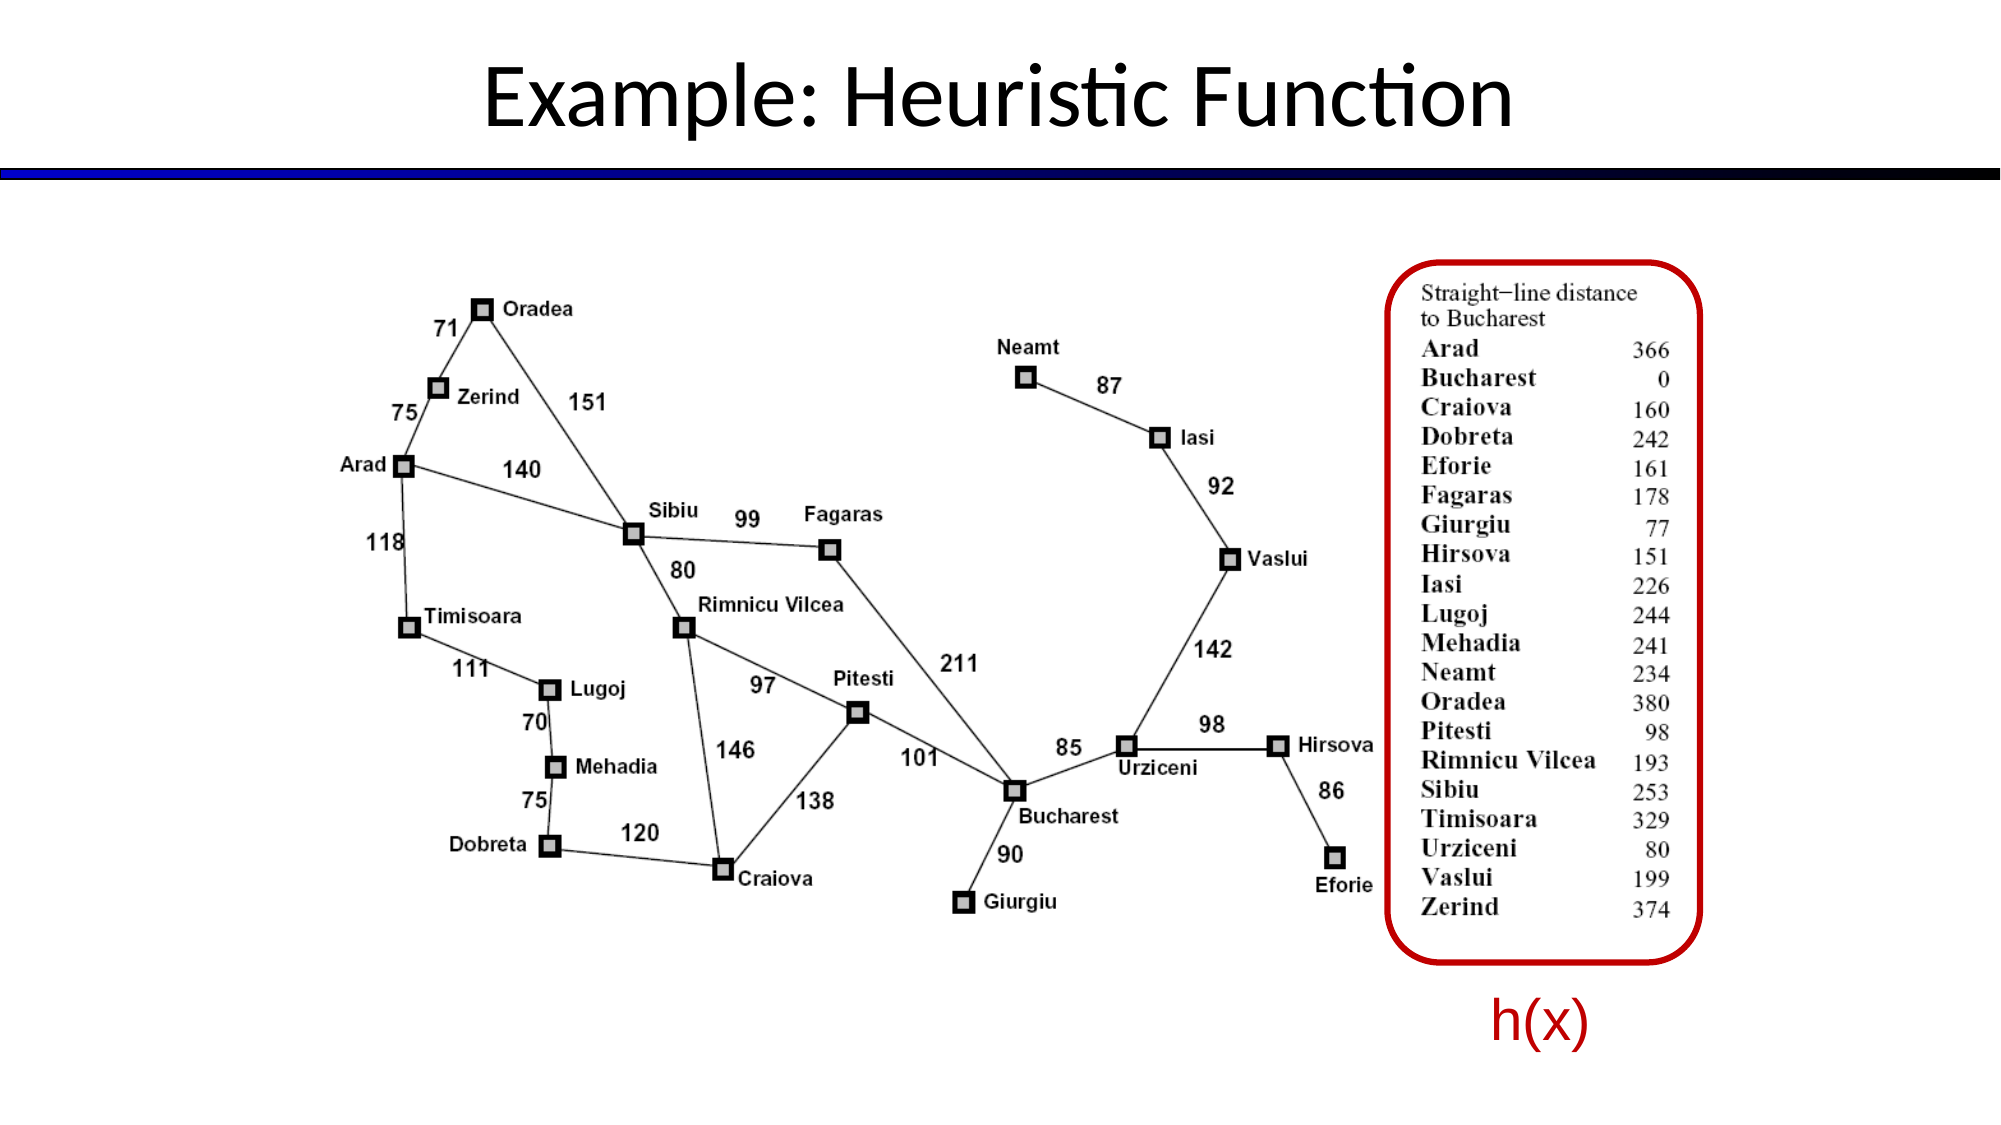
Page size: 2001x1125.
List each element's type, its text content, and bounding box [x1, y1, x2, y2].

text_box h(x) [1475, 975, 1663, 1060]
title Example: Heuristic Function [0, 0, 2000, 184]
text_box [1401, 280, 1703, 965]
picture [318, 268, 1686, 941]
text_box [1413, 260, 1674, 267]
